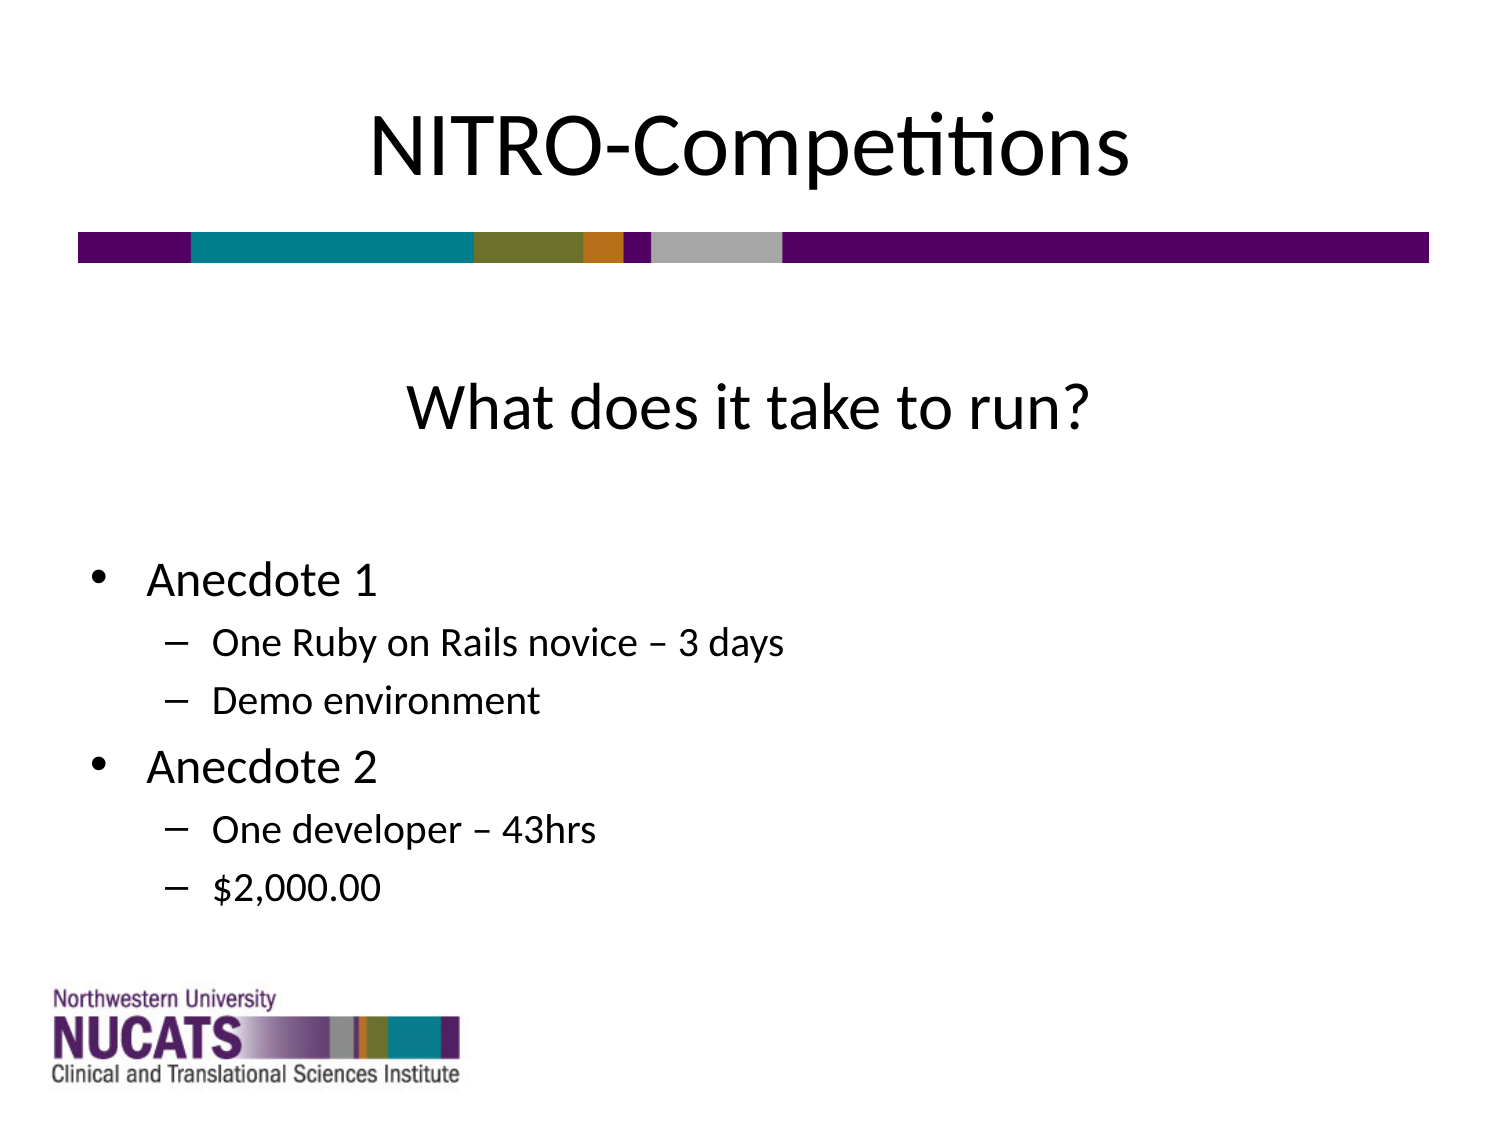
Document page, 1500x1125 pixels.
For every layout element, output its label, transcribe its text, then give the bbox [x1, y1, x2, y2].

list What does it take to run? Anecdote 1 One Ruby on Rails novice – 3 days Demo environment Anecdote 2 One developer – 43hrs $2,000.00 [74, 262, 1426, 1040]
picture [17, 948, 501, 1121]
title NITRO-Competitions [74, 44, 1426, 233]
picture [78, 232, 1429, 263]
